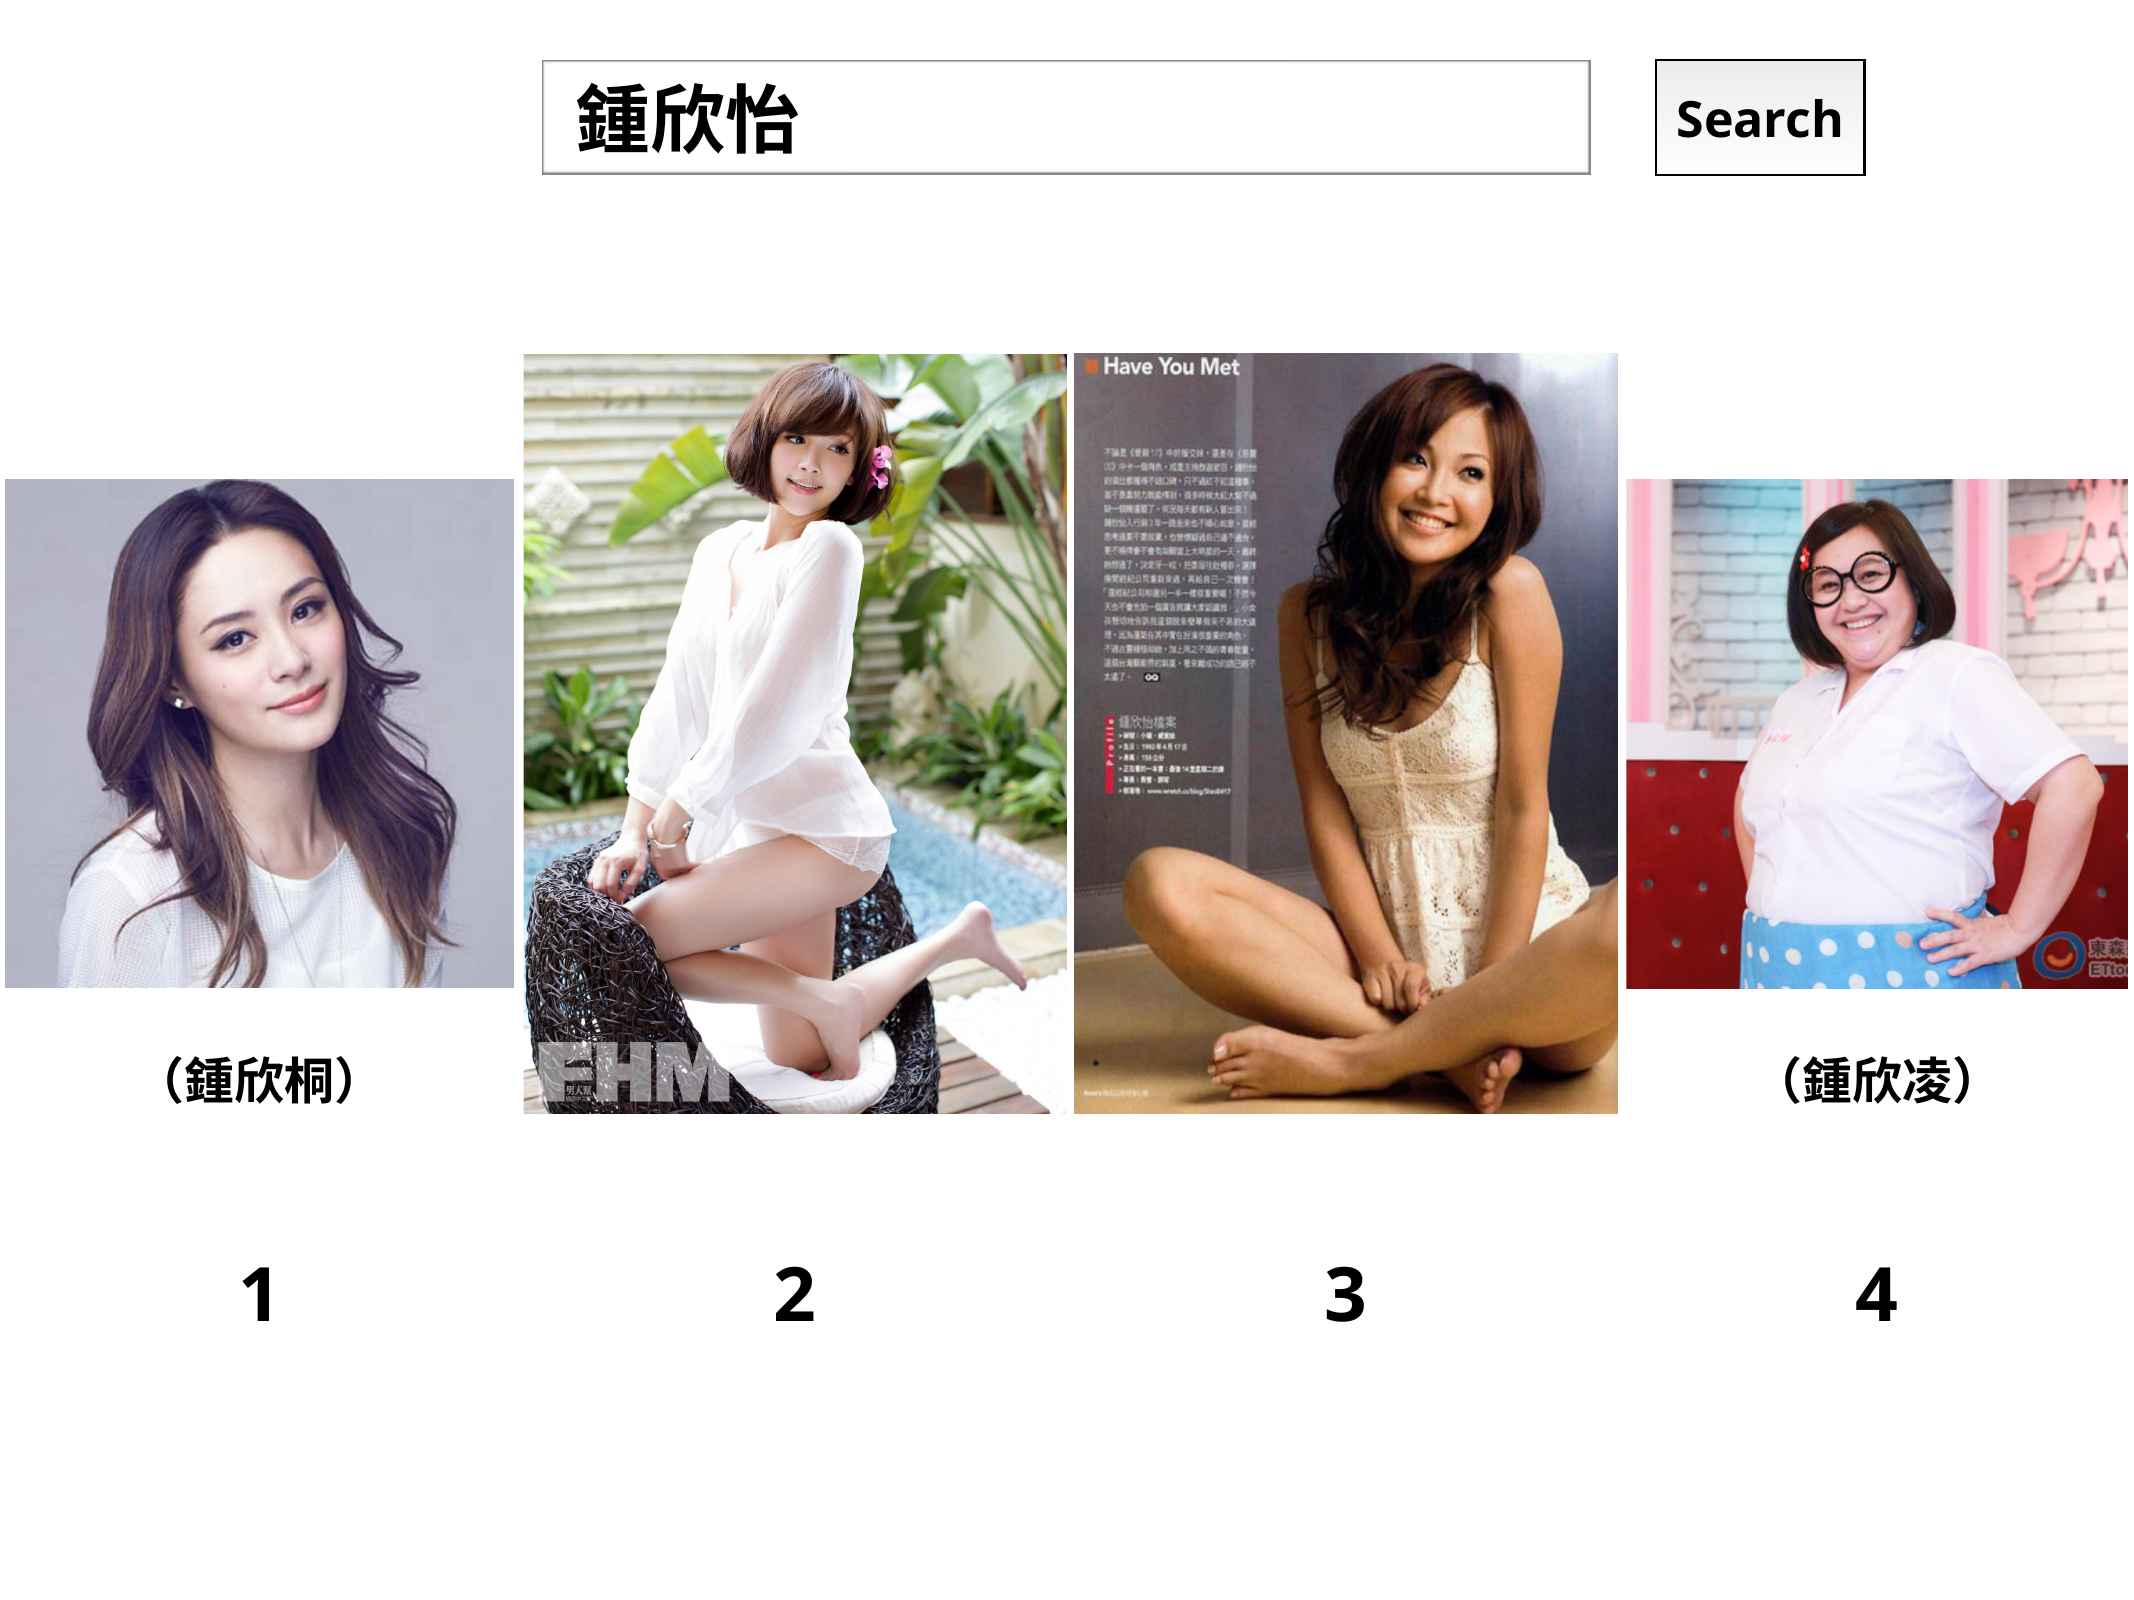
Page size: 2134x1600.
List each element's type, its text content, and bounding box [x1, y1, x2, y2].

text_box Search [1668, 79, 1853, 156]
text_box （鍾欣凌） [1743, 1040, 2011, 1118]
text_box 4 [1847, 1238, 1907, 1345]
picture [1626, 478, 2129, 989]
picture [1074, 353, 1619, 1115]
text_box 1 [229, 1238, 290, 1345]
text_box [1656, 60, 1865, 175]
text_box 2 [765, 1238, 826, 1345]
text_box 3 [1316, 1238, 1377, 1345]
picture [5, 479, 514, 989]
picture [523, 354, 1068, 1114]
text_box （鍾欣桐） [126, 1040, 394, 1118]
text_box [542, 60, 1591, 176]
